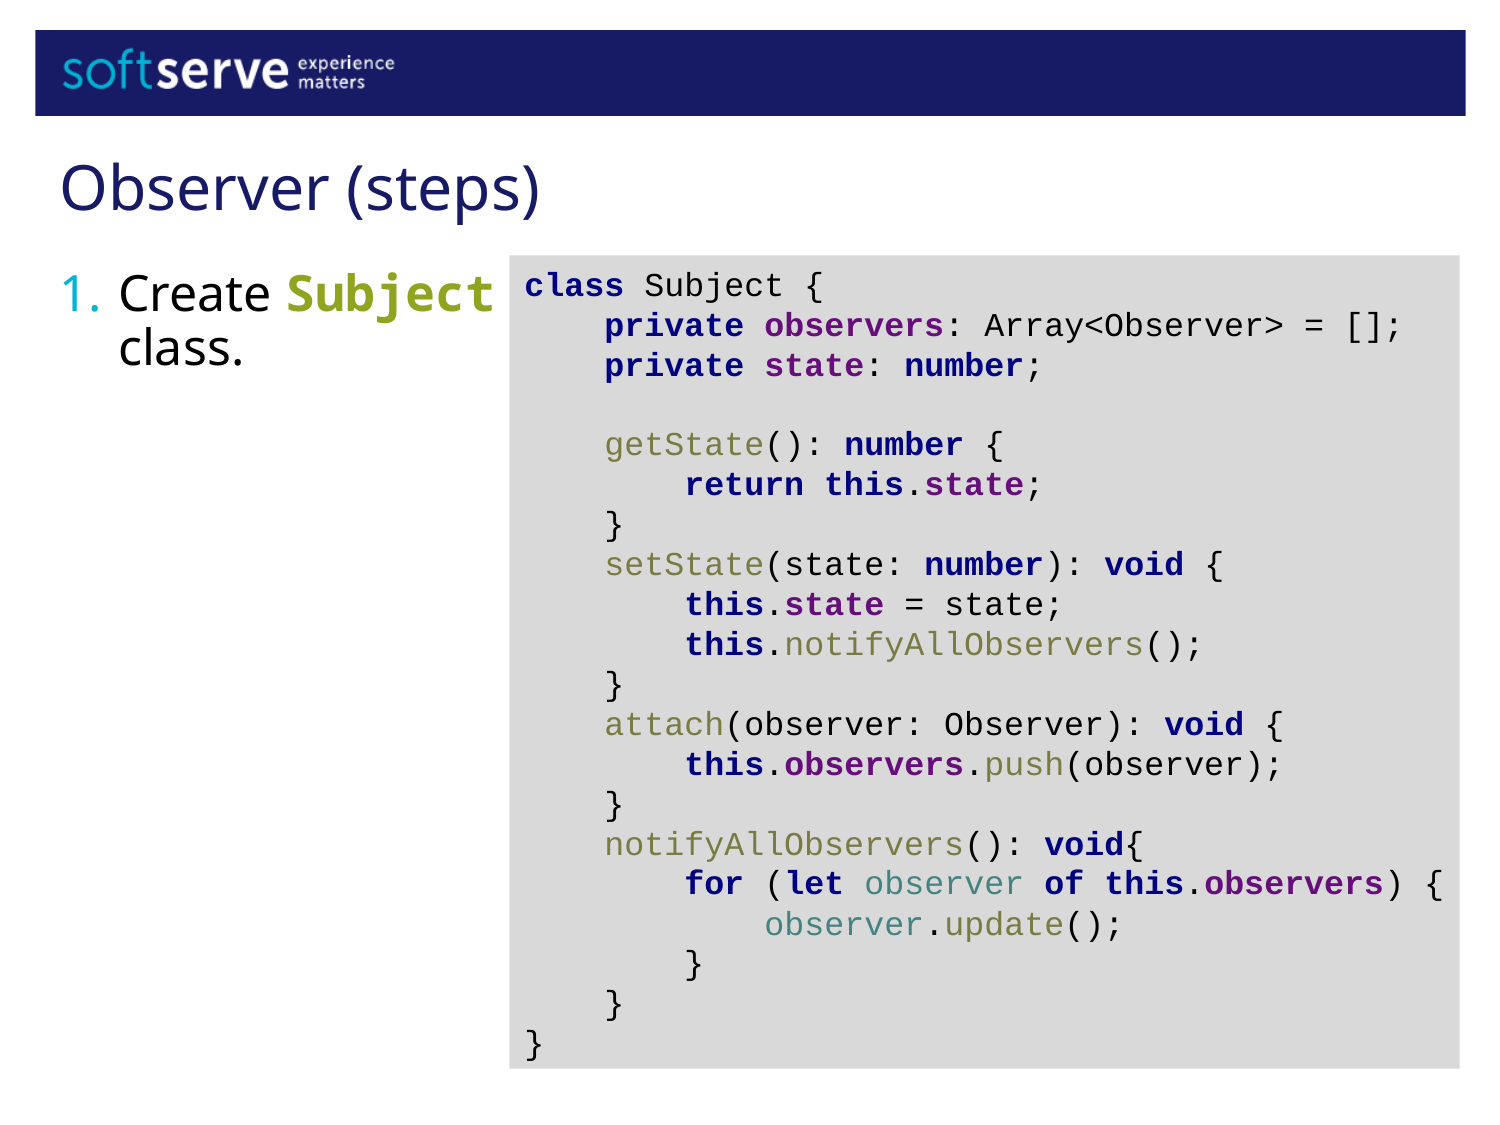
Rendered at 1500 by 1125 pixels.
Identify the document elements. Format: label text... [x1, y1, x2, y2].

list Create Subject class. [44, 260, 1465, 1083]
subtitle Observer (steps) [44, 148, 1255, 224]
text_box class Subject { private observers: Array<Observer> = []; private state: number; getState(): number { return this.state; } setState(state: number): void { this.state = state; this.notifyAllObservers(); } attach(observer: Observer): void { this.observers.push(observer); } notifyAllObservers(): void{ for (let observer of this.observers) { observer.update(); } } } [509, 255, 1460, 1069]
